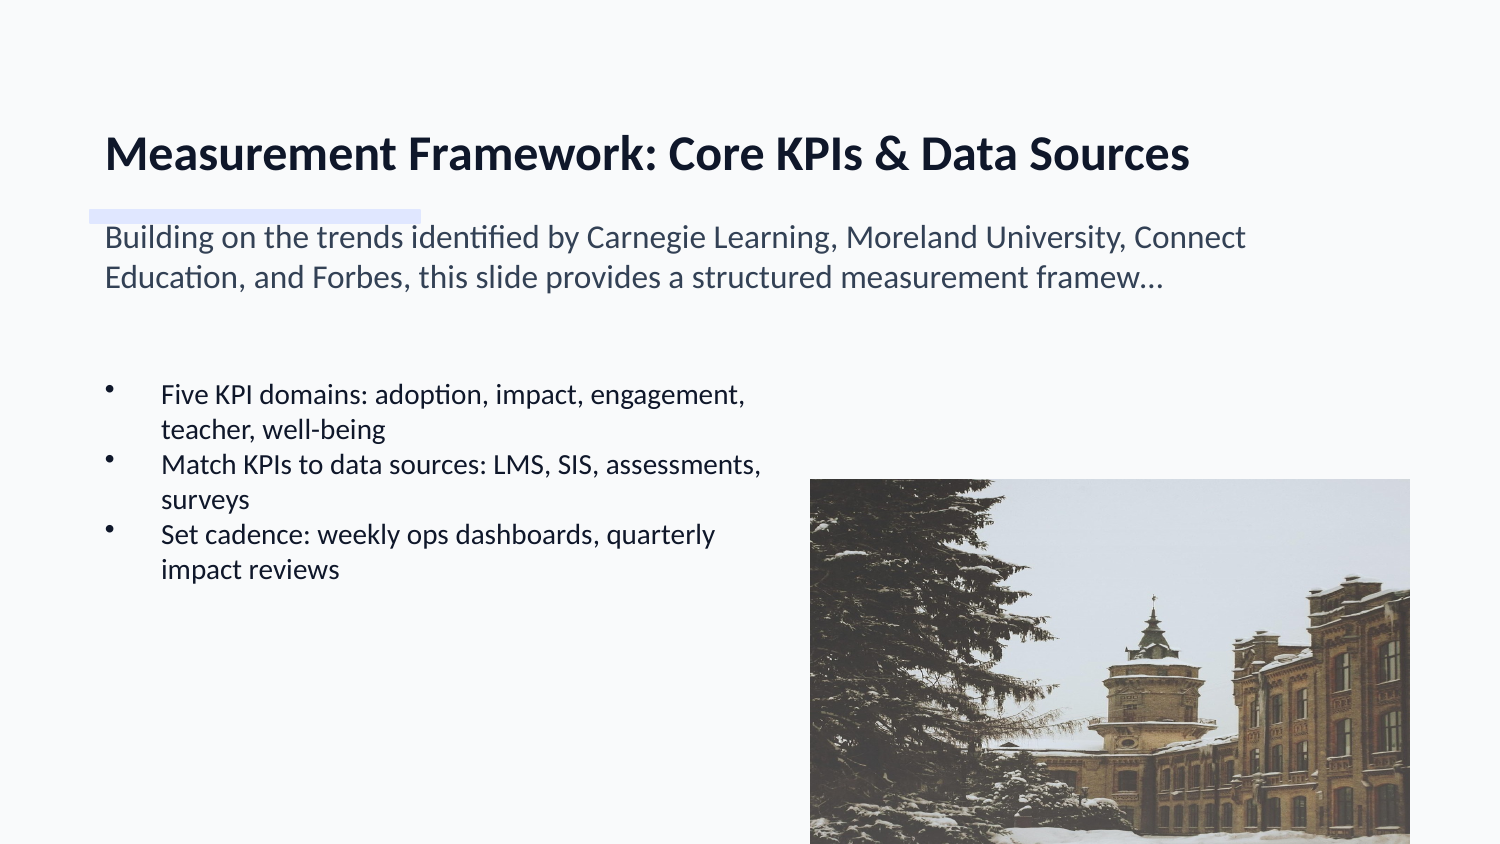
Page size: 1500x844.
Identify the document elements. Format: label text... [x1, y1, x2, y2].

picture [809, 479, 1410, 844]
text_box Building on the trends identified by Carnegie Learning, Moreland University, Connect Education, and Forbes, this slide provides a structured measurement framew… [89, 207, 1410, 303]
text_box Measurement Framework: Core KPIs & Data Sources [89, 104, 1410, 195]
text_box Five KPI domains: adoption, impact, engagement, teacher, well-being Match KPIs to data sources: LMS, SIS, assessments, surveys Set cadence: weekly ops dashboards, quarterly impact reviews [89, 367, 780, 593]
